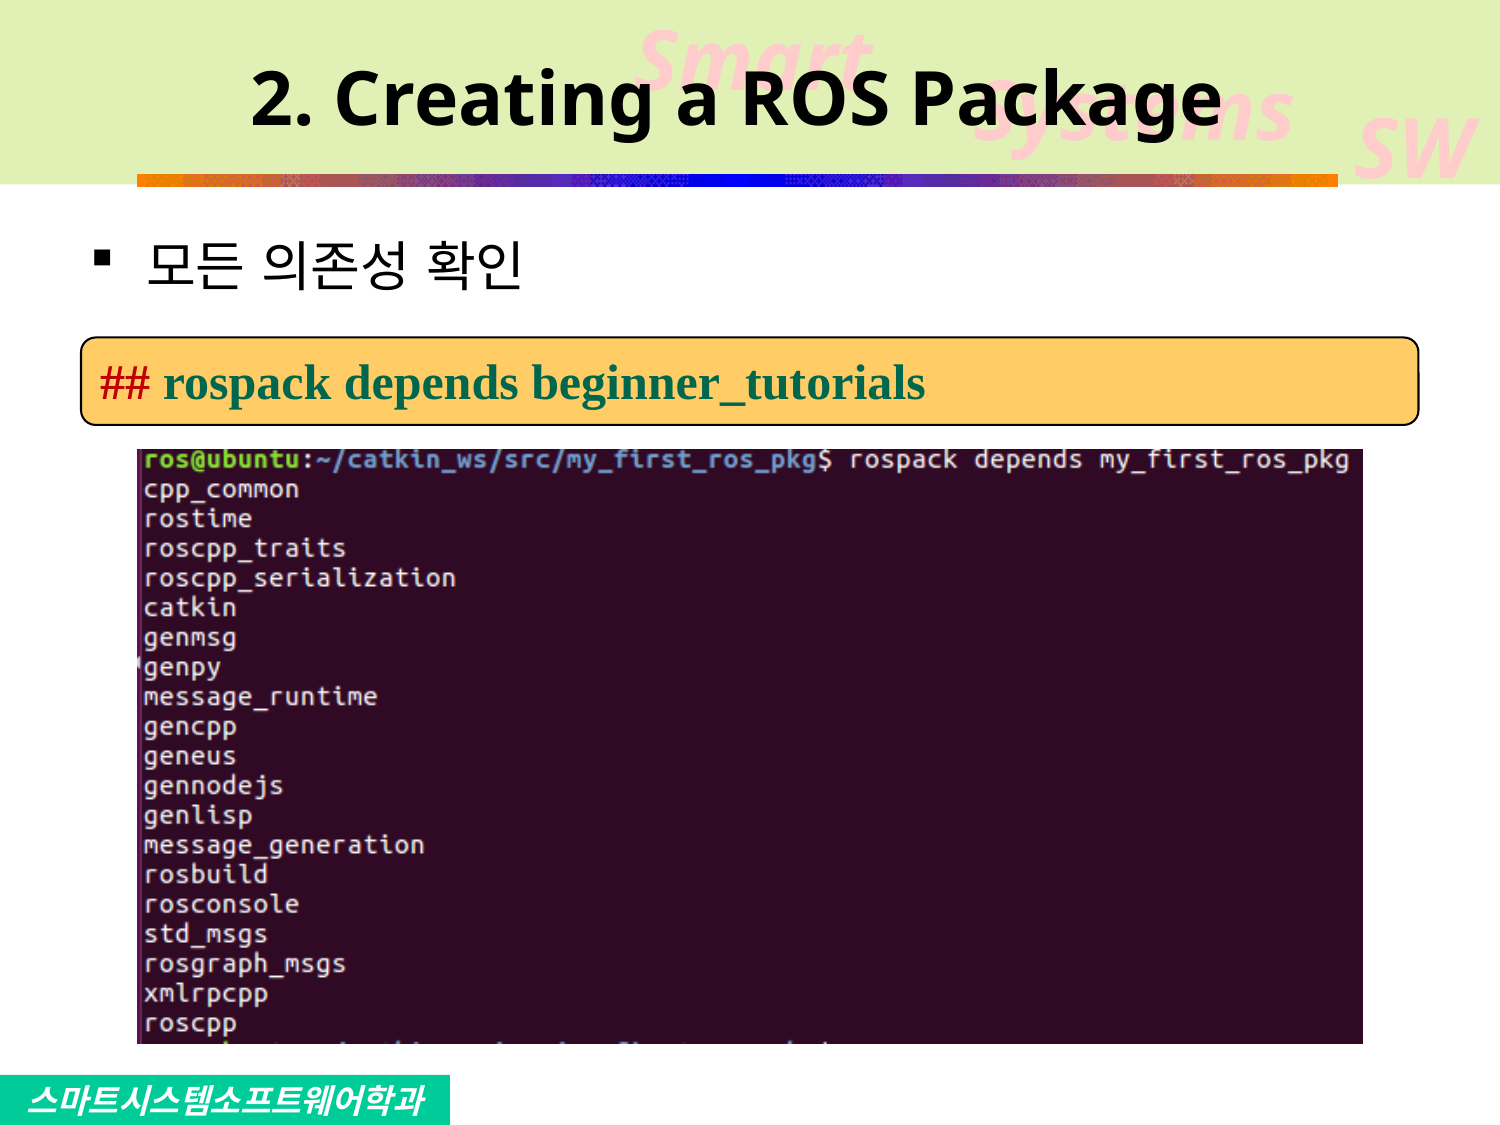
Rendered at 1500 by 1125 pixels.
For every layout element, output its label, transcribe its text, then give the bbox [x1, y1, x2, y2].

title 2. Creating a ROS Package [62, 15, 1413, 175]
picture [137, 449, 1363, 1044]
text_box ## rospack depends beginner_tutorials [81, 337, 1419, 425]
text_box 모든 의존성 확인 [74, 224, 1363, 313]
picture [137, 175, 1338, 187]
